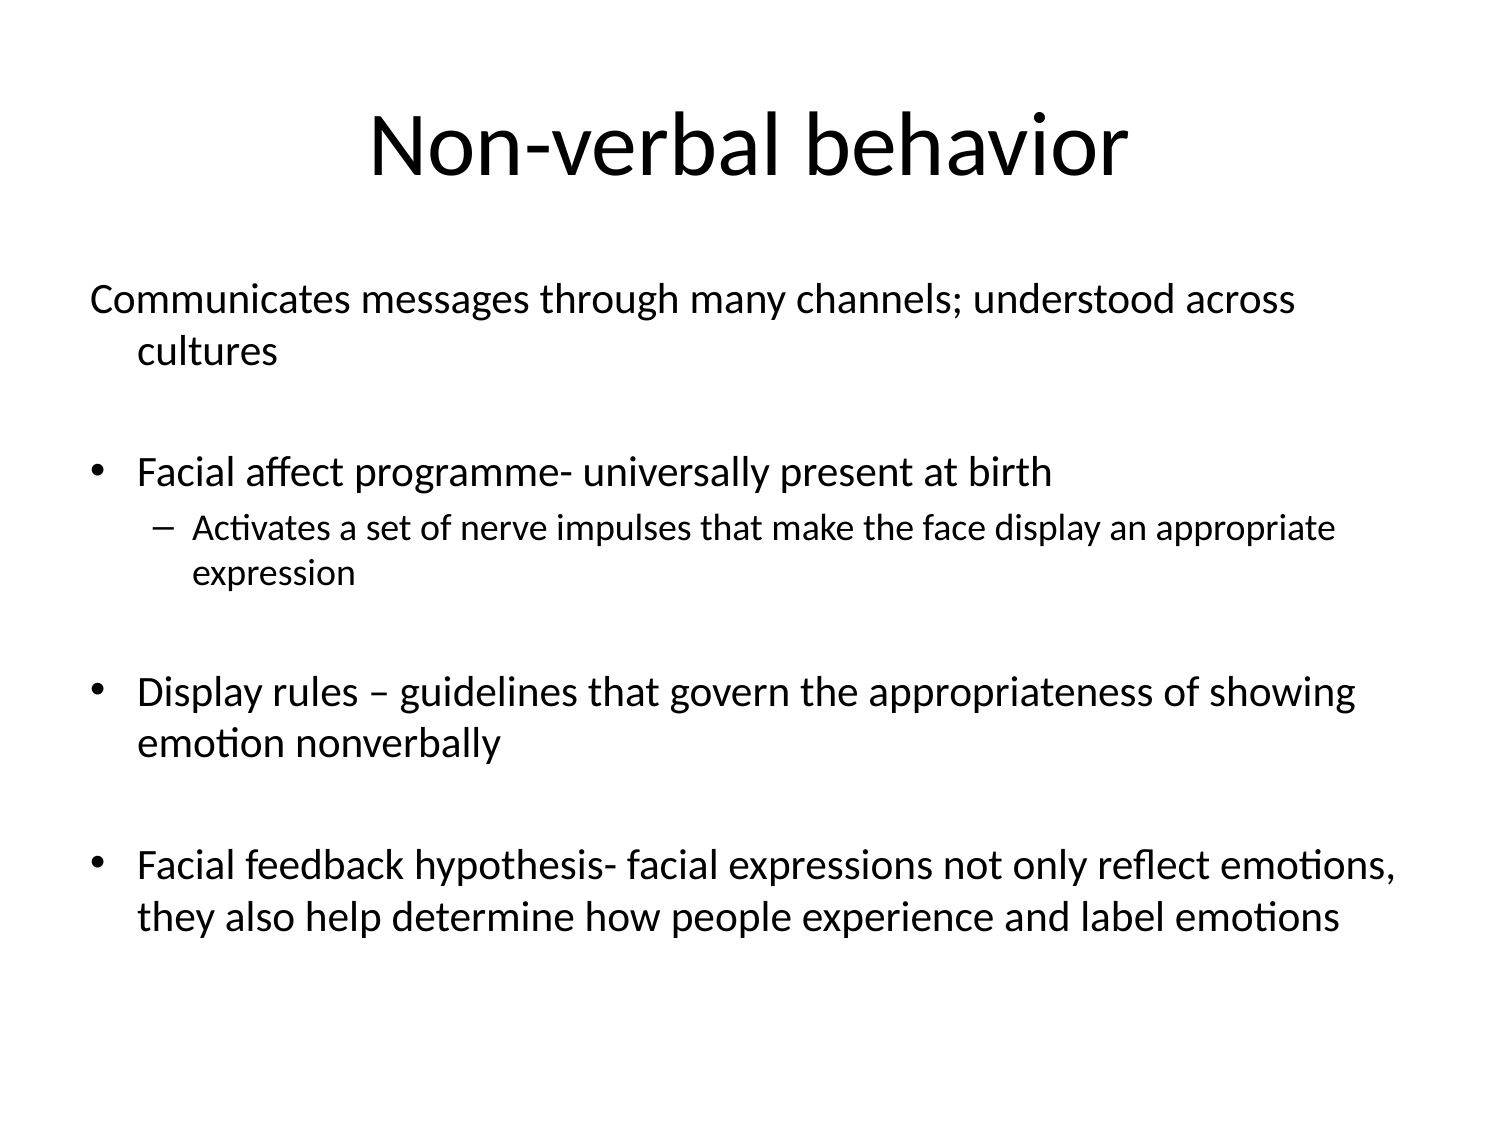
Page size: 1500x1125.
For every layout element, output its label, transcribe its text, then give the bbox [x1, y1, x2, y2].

list Communicates messages through many channels; understood across cultures Facial affect programme- universally present at birth Activates a set of nerve impulses that make the face display an appropriate expression Display rules – guidelines that govern the appropriateness of showing emotion nonverbally Facial feedback hypothesis- facial expressions not only reflect emotions, they also help determine how people experience and label emotions [75, 262, 1425, 1005]
title Non-verbal behavior [75, 45, 1425, 233]
